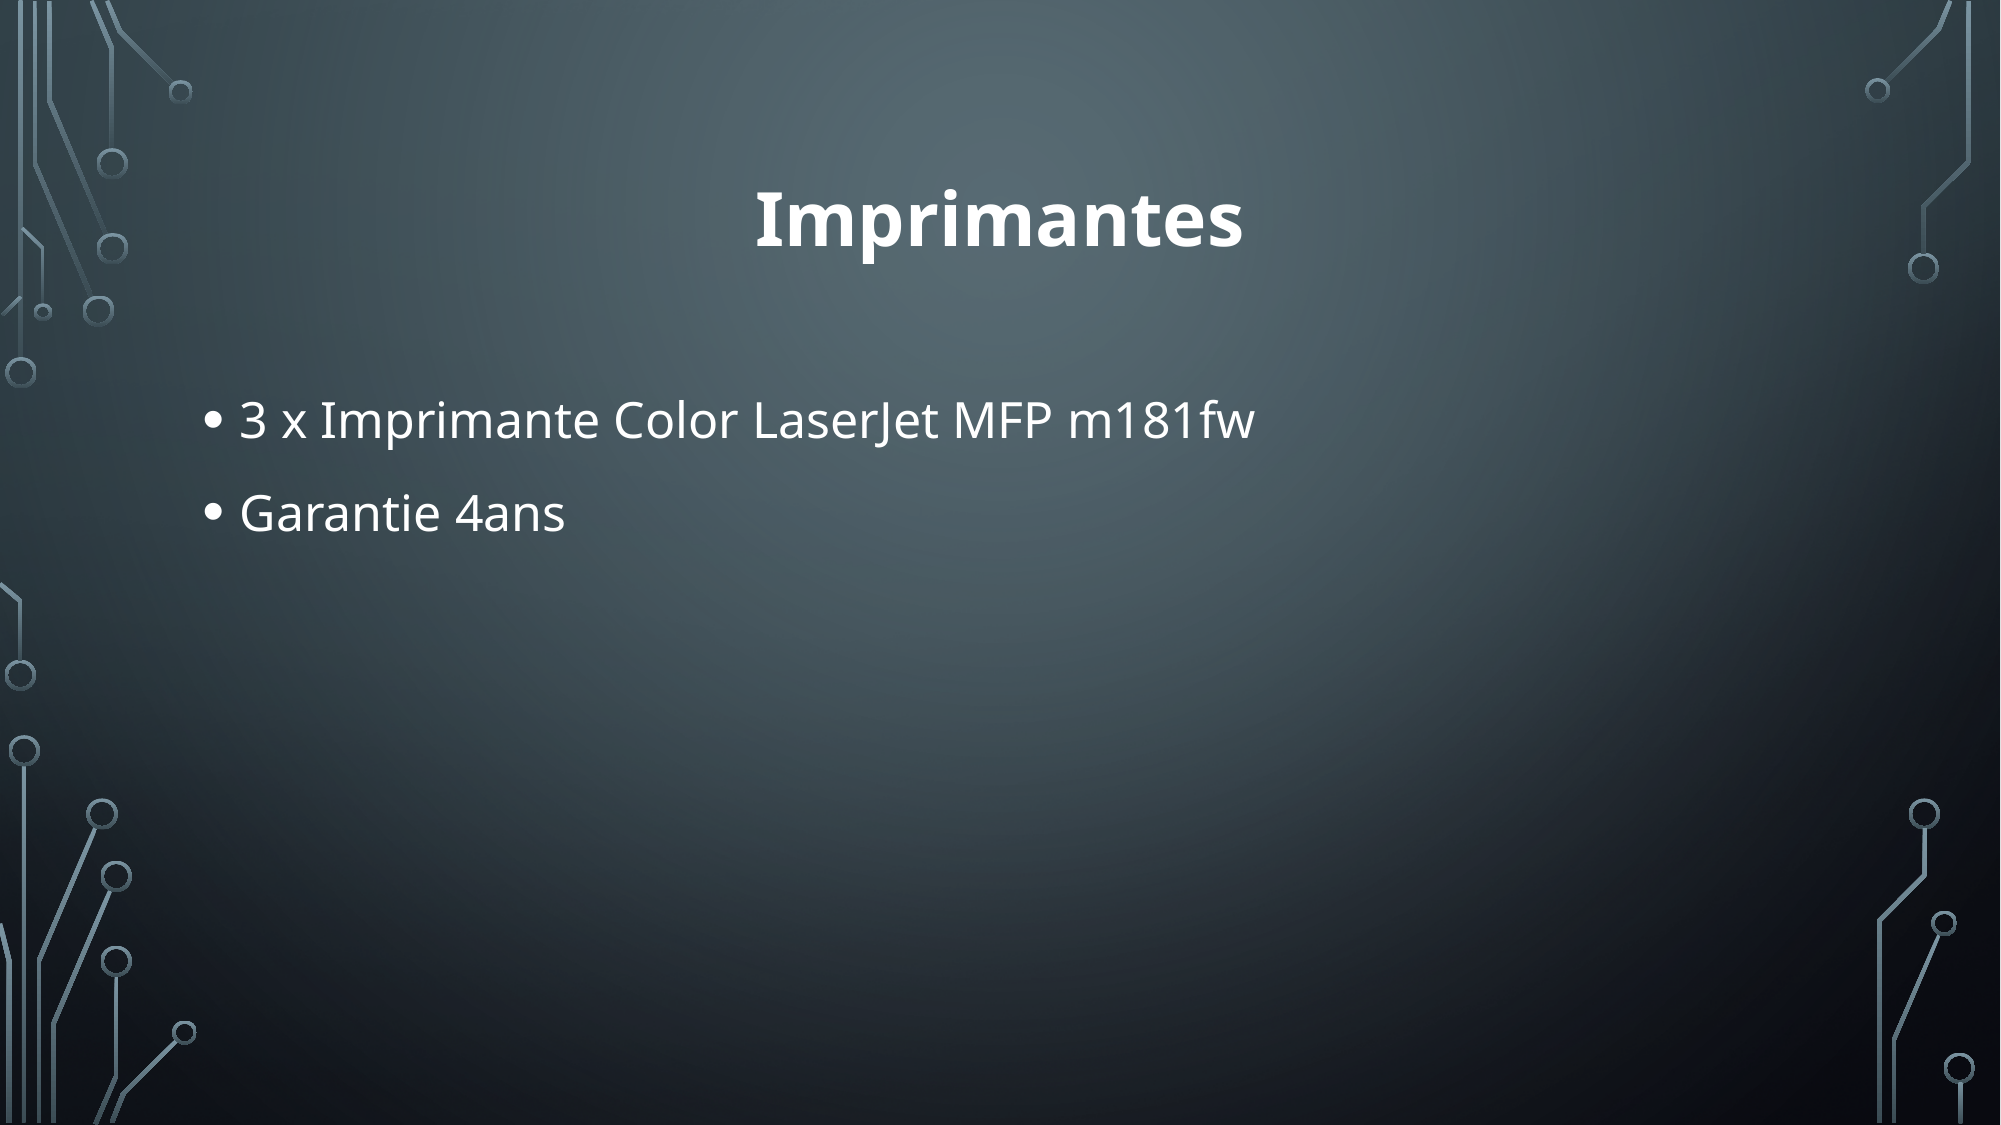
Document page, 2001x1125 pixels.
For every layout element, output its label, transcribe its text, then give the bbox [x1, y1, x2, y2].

list 3 x Imprimante Color LaserJet MFP m181fw Garantie 4ans [187, 369, 1813, 950]
title Imprimantes [187, 101, 1813, 344]
